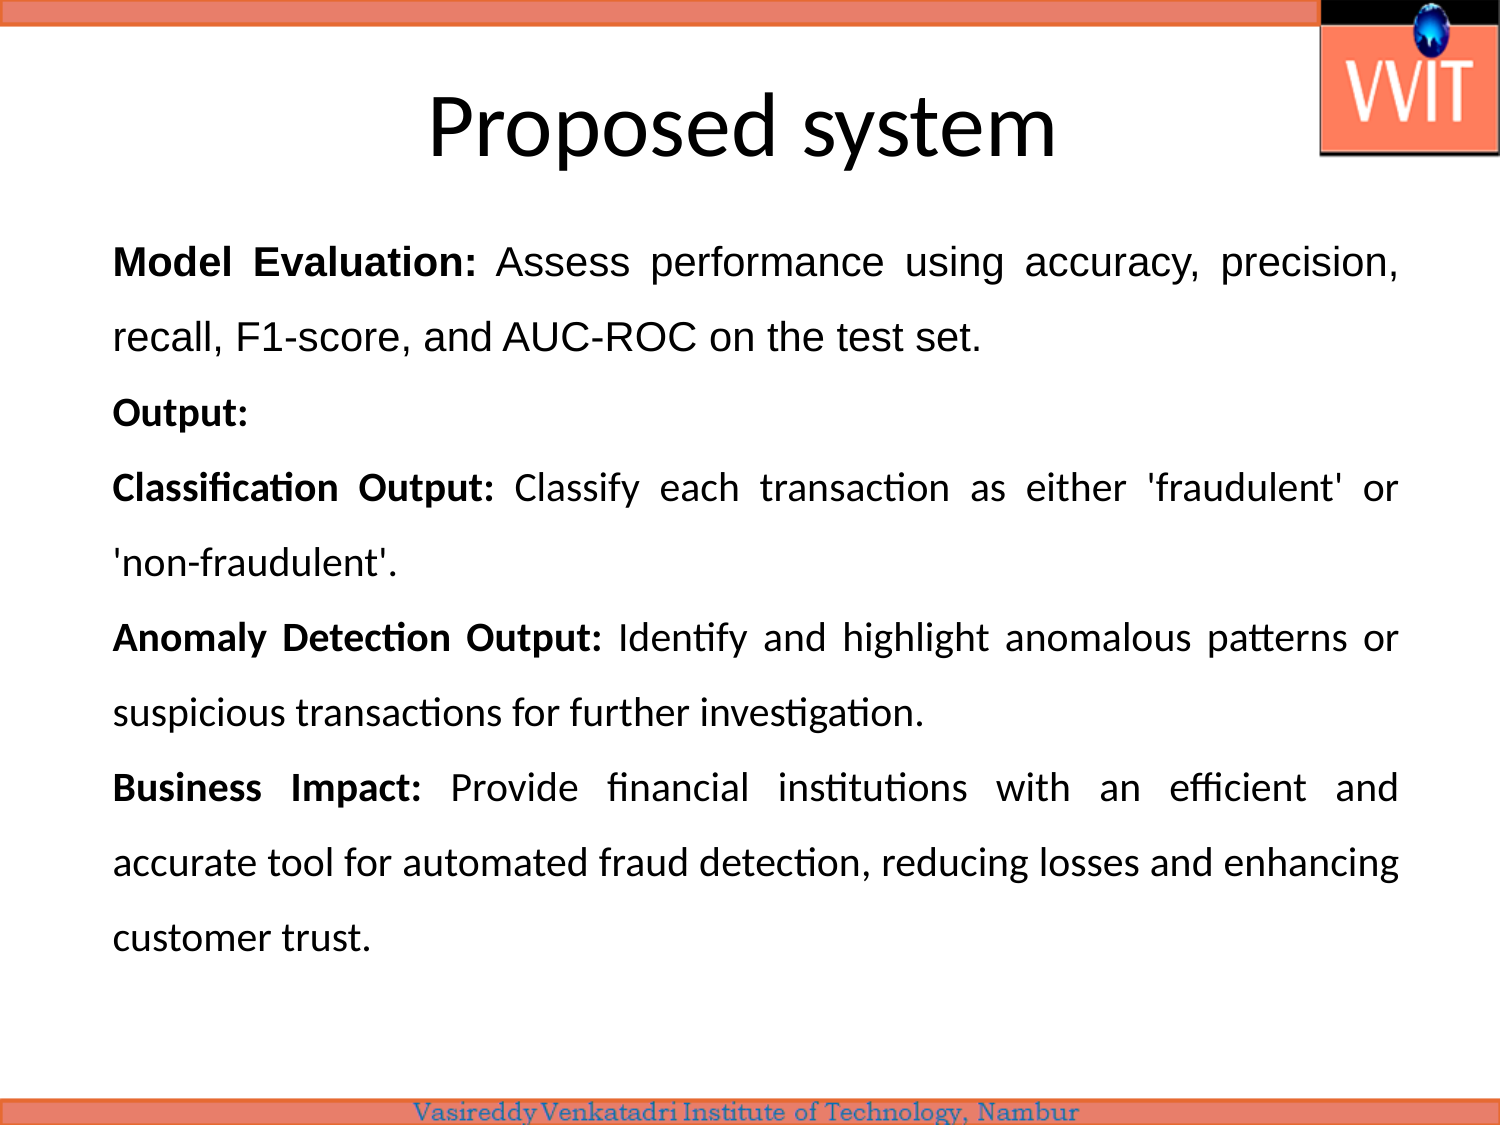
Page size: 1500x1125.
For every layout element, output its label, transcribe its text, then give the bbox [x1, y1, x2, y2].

picture [0, 0, 1500, 1125]
title Proposed system [425, 62, 1062, 199]
text_box Model Evaluation: Assess performance using accuracy, precision, recall, F1-score, and AUC-ROC on the test set. Output: Classification Output: Classify each transaction as either 'fraudulent' or 'non-fraudulent'. Anomaly Detection Output: Identify and highlight anomalous patterns or suspicious transactions for further investigation. Business Impact: Provide financial institutions with an efficient and accurate tool for automated fraud detection, reducing losses and enhancing customer trust. [112, 199, 1400, 1031]
